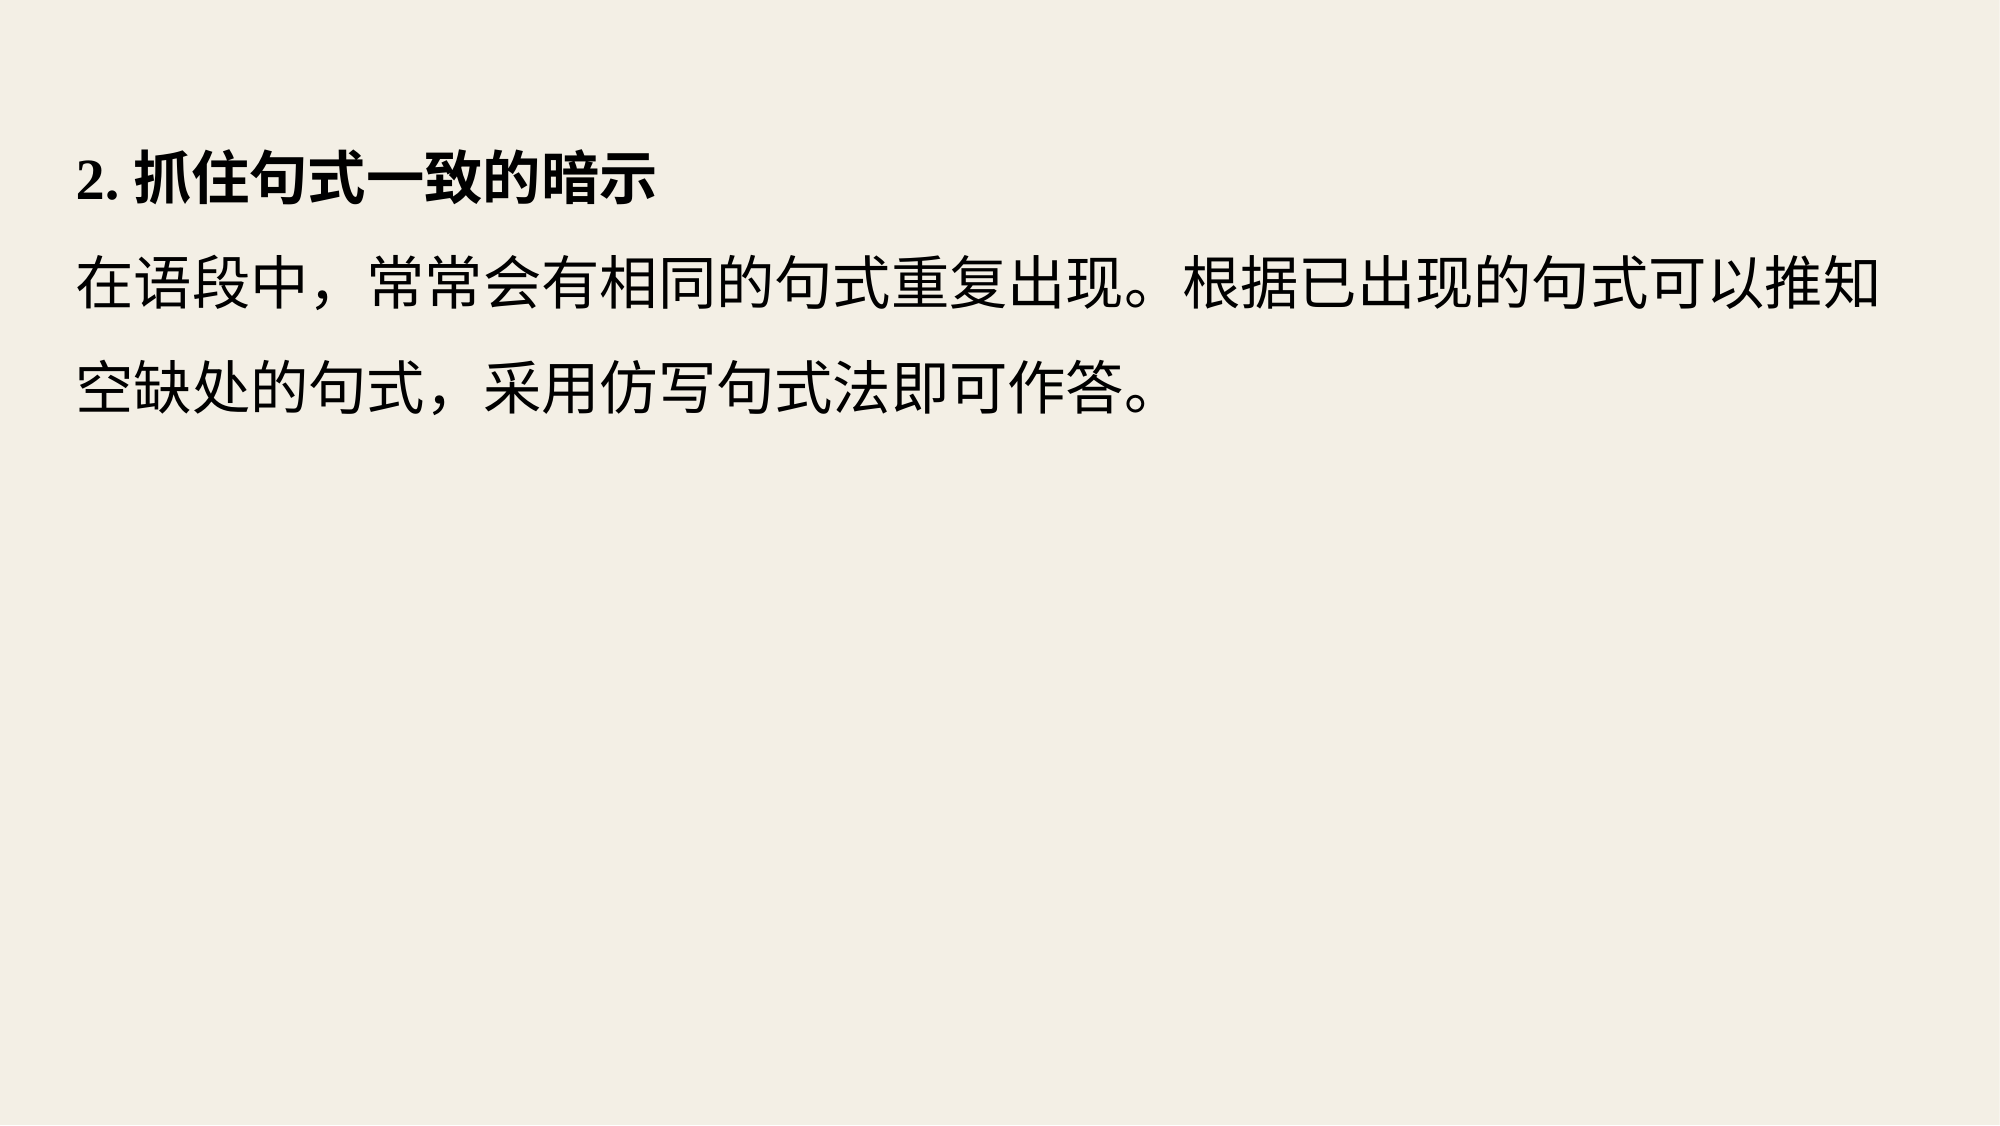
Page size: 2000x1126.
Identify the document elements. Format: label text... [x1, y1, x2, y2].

text_box 2.抓住句式一致的暗示 在语段中，常常会有相同的句式重复出现。根据已出现的句式可以推知空缺处的句式，采用仿写句式法即可作答。 [55, 96, 1939, 431]
